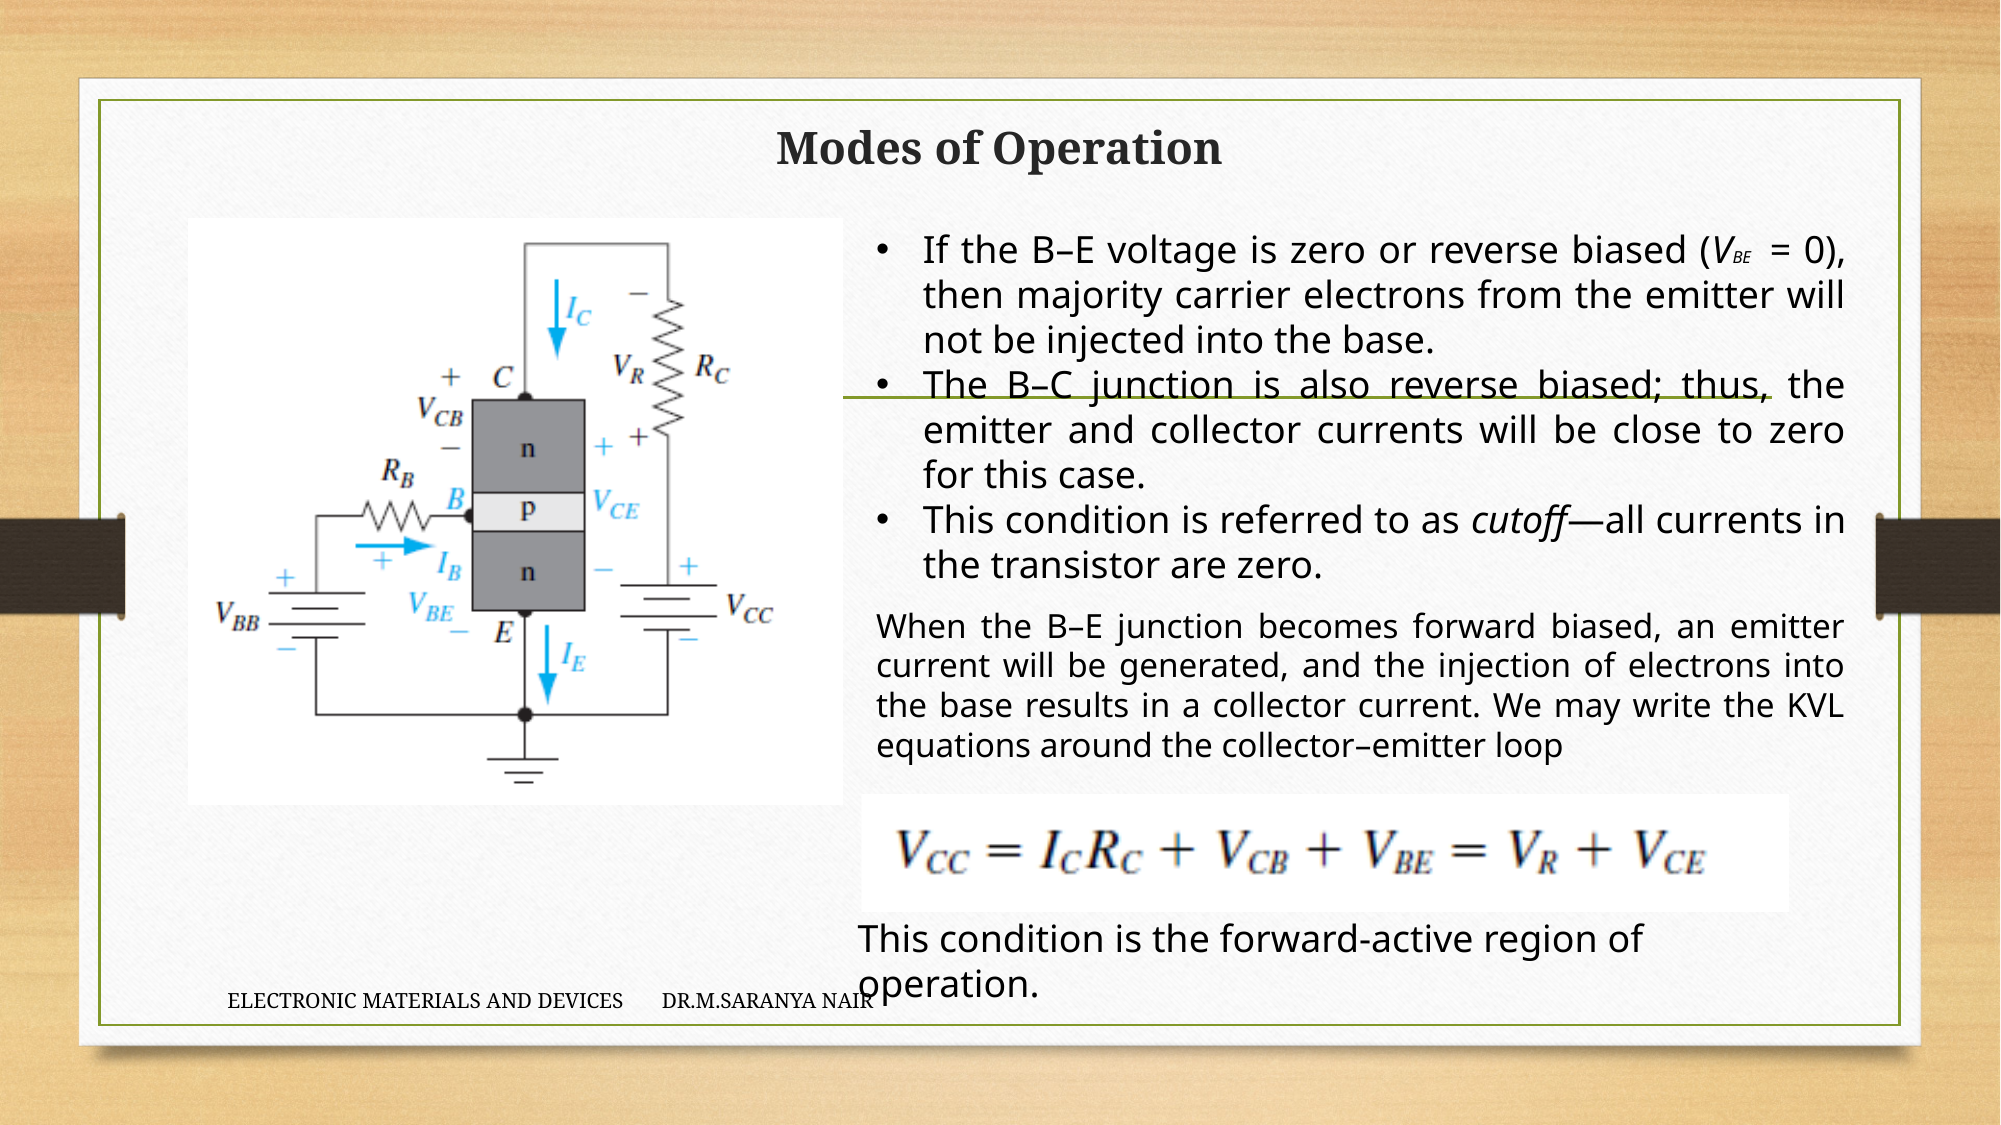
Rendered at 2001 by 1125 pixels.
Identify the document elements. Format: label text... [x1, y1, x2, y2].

picture [0, 0, 2001, 1125]
text_box This condition is the forward-active region of operation. [842, 907, 1843, 1013]
text_box If the B–E voltage is zero or reverse biased (VBE = 0), then majority carrier electrons from the emitter will not be injected into the base. The B–C junction is also reverse biased; thus, the emitter and collector currents will be close to zero for this case. This condition is referred to as cutoff—all currents in the transistor are zero. [861, 218, 1862, 594]
text_box When the B–E junction becomes forward biased, an emitter current will be generated, and the injection of electrons into the base results in a collector current. We may write the KVL equations around the collector–emitter loop [861, 597, 1862, 772]
title Modes of Operation [212, 112, 1788, 182]
footer ELECTRONIC MATERIALS AND DEVICES DR.M.SARANYA NAIR [212, 979, 1411, 1025]
